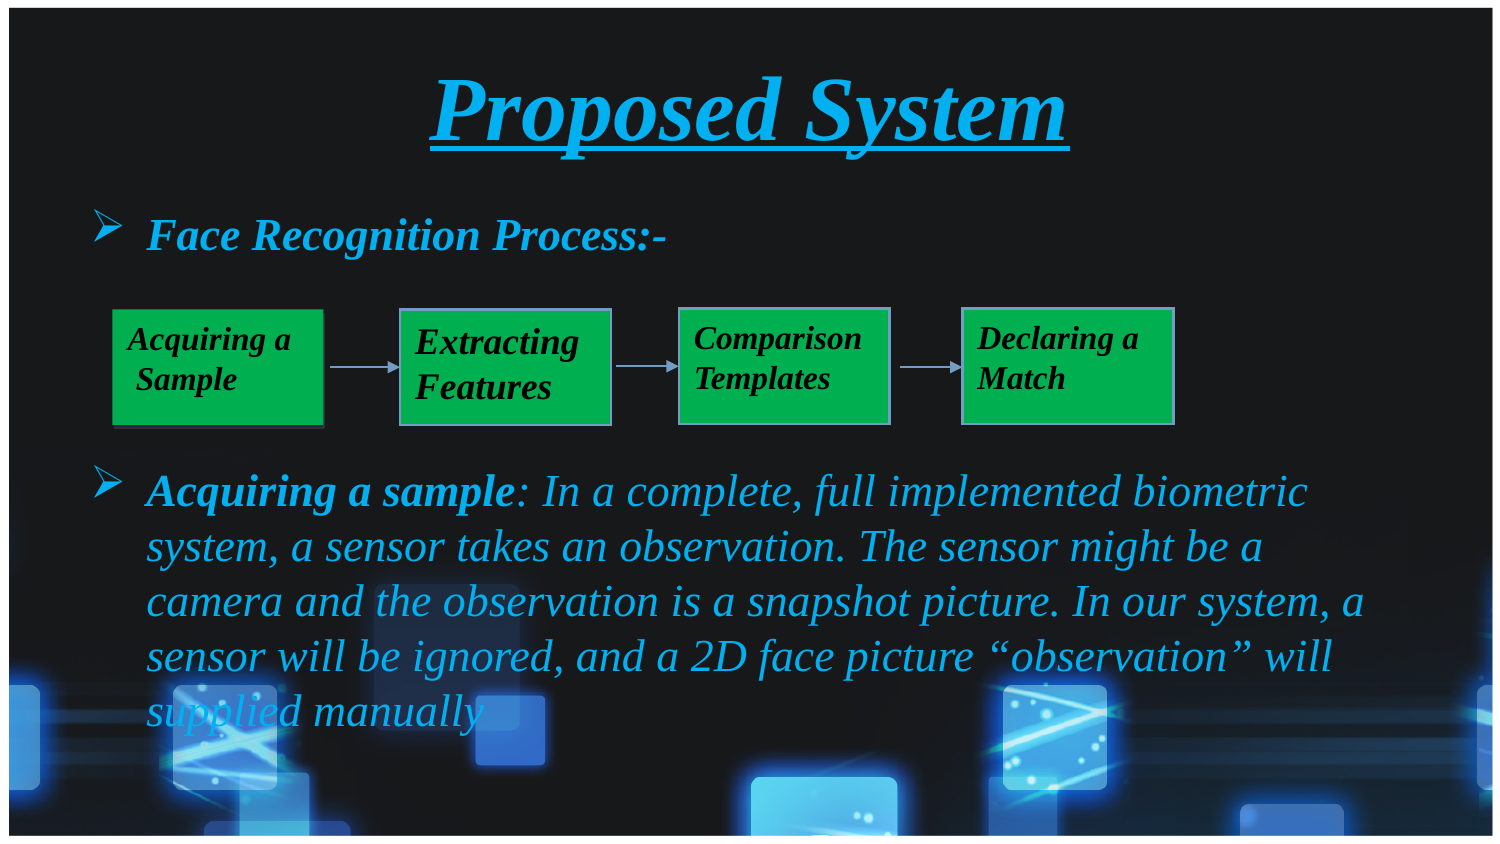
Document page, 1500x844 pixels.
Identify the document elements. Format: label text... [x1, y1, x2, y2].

picture [0, 0, 1500, 844]
text_box Comparison Templates [678, 308, 890, 424]
text_box Extracting Features [399, 309, 611, 425]
list Face Recognition Process:- Acquiring a sample: In a complete, full implemented biometric system, a sensor takes an observation. The sensor might be a camera and the observation is a snapshot picture. In our system, a sensor will be ignored, and a 2D face picture “observation” will supplied manually [75, 196, 1425, 754]
title Proposed System [75, 33, 1425, 175]
text_box Declaring a Match [962, 308, 1174, 424]
text_box Acquiring a Sample [112, 309, 324, 425]
